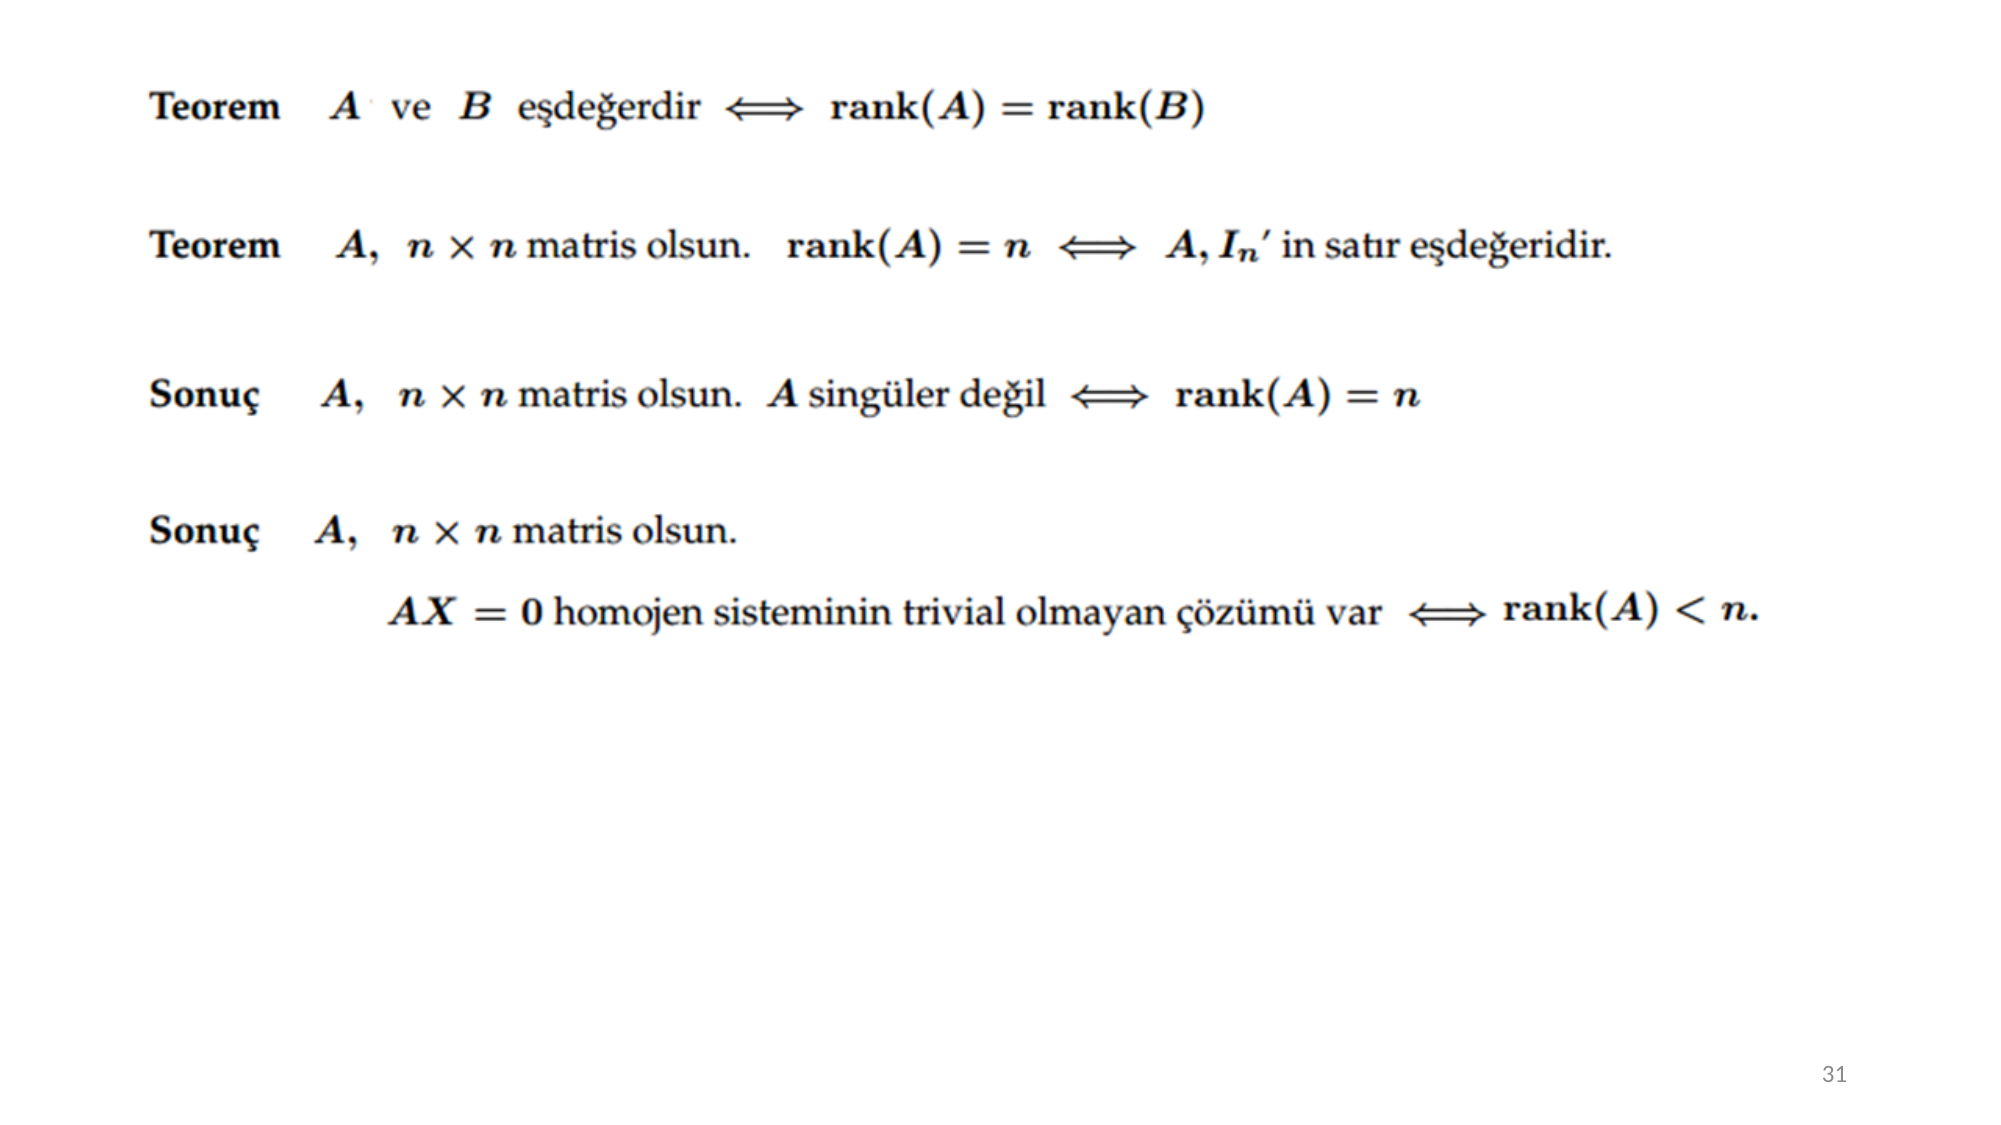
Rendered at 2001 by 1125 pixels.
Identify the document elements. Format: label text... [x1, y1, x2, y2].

slide_number 31 [1412, 1042, 1863, 1103]
picture [137, 64, 1769, 657]
